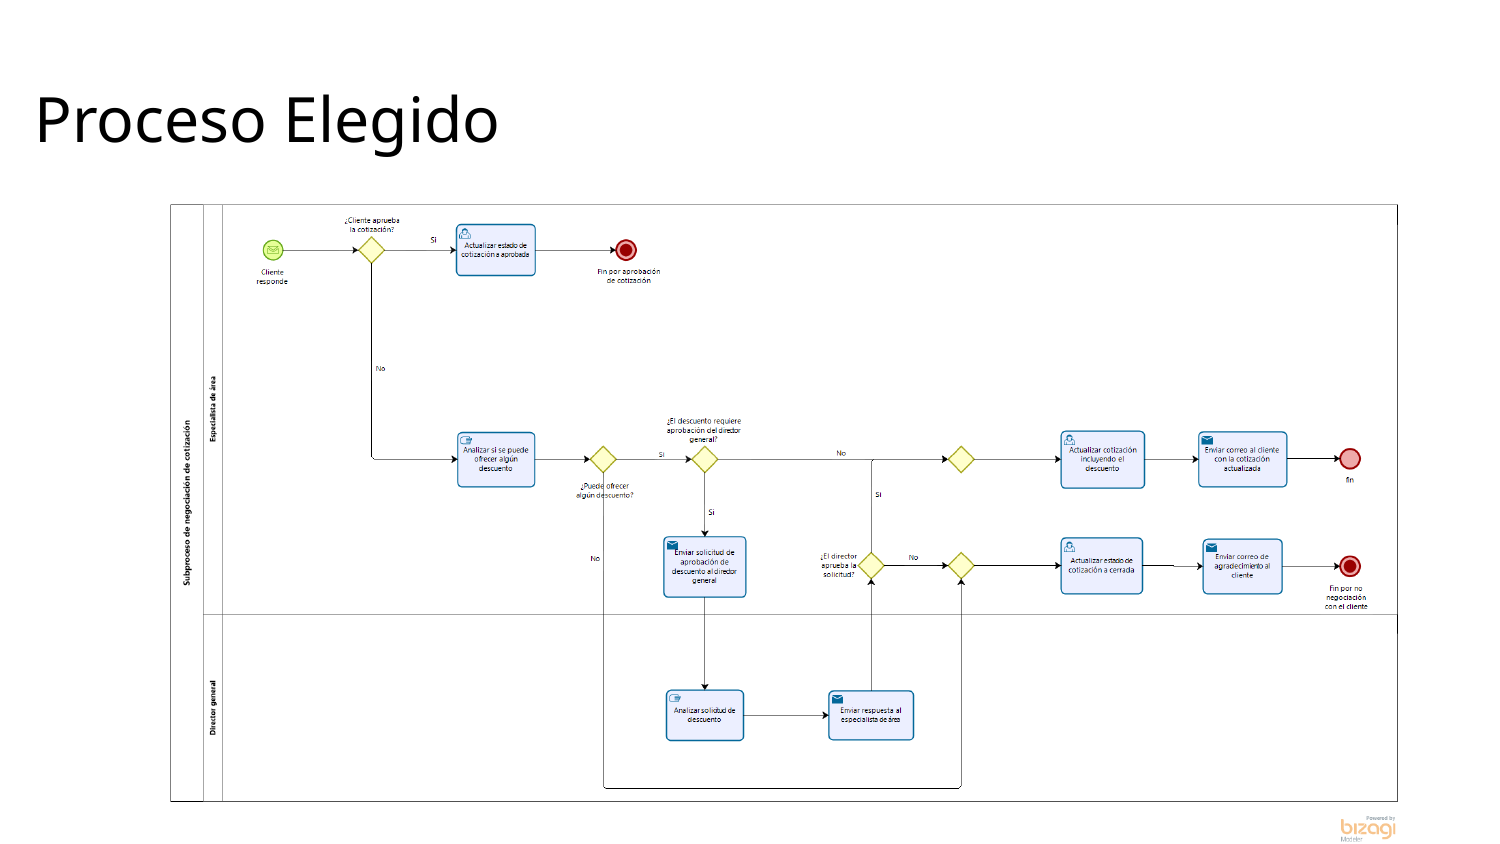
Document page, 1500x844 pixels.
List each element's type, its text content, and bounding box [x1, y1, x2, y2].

title Proceso Elegido [19, 46, 1000, 171]
picture [157, 191, 1410, 844]
